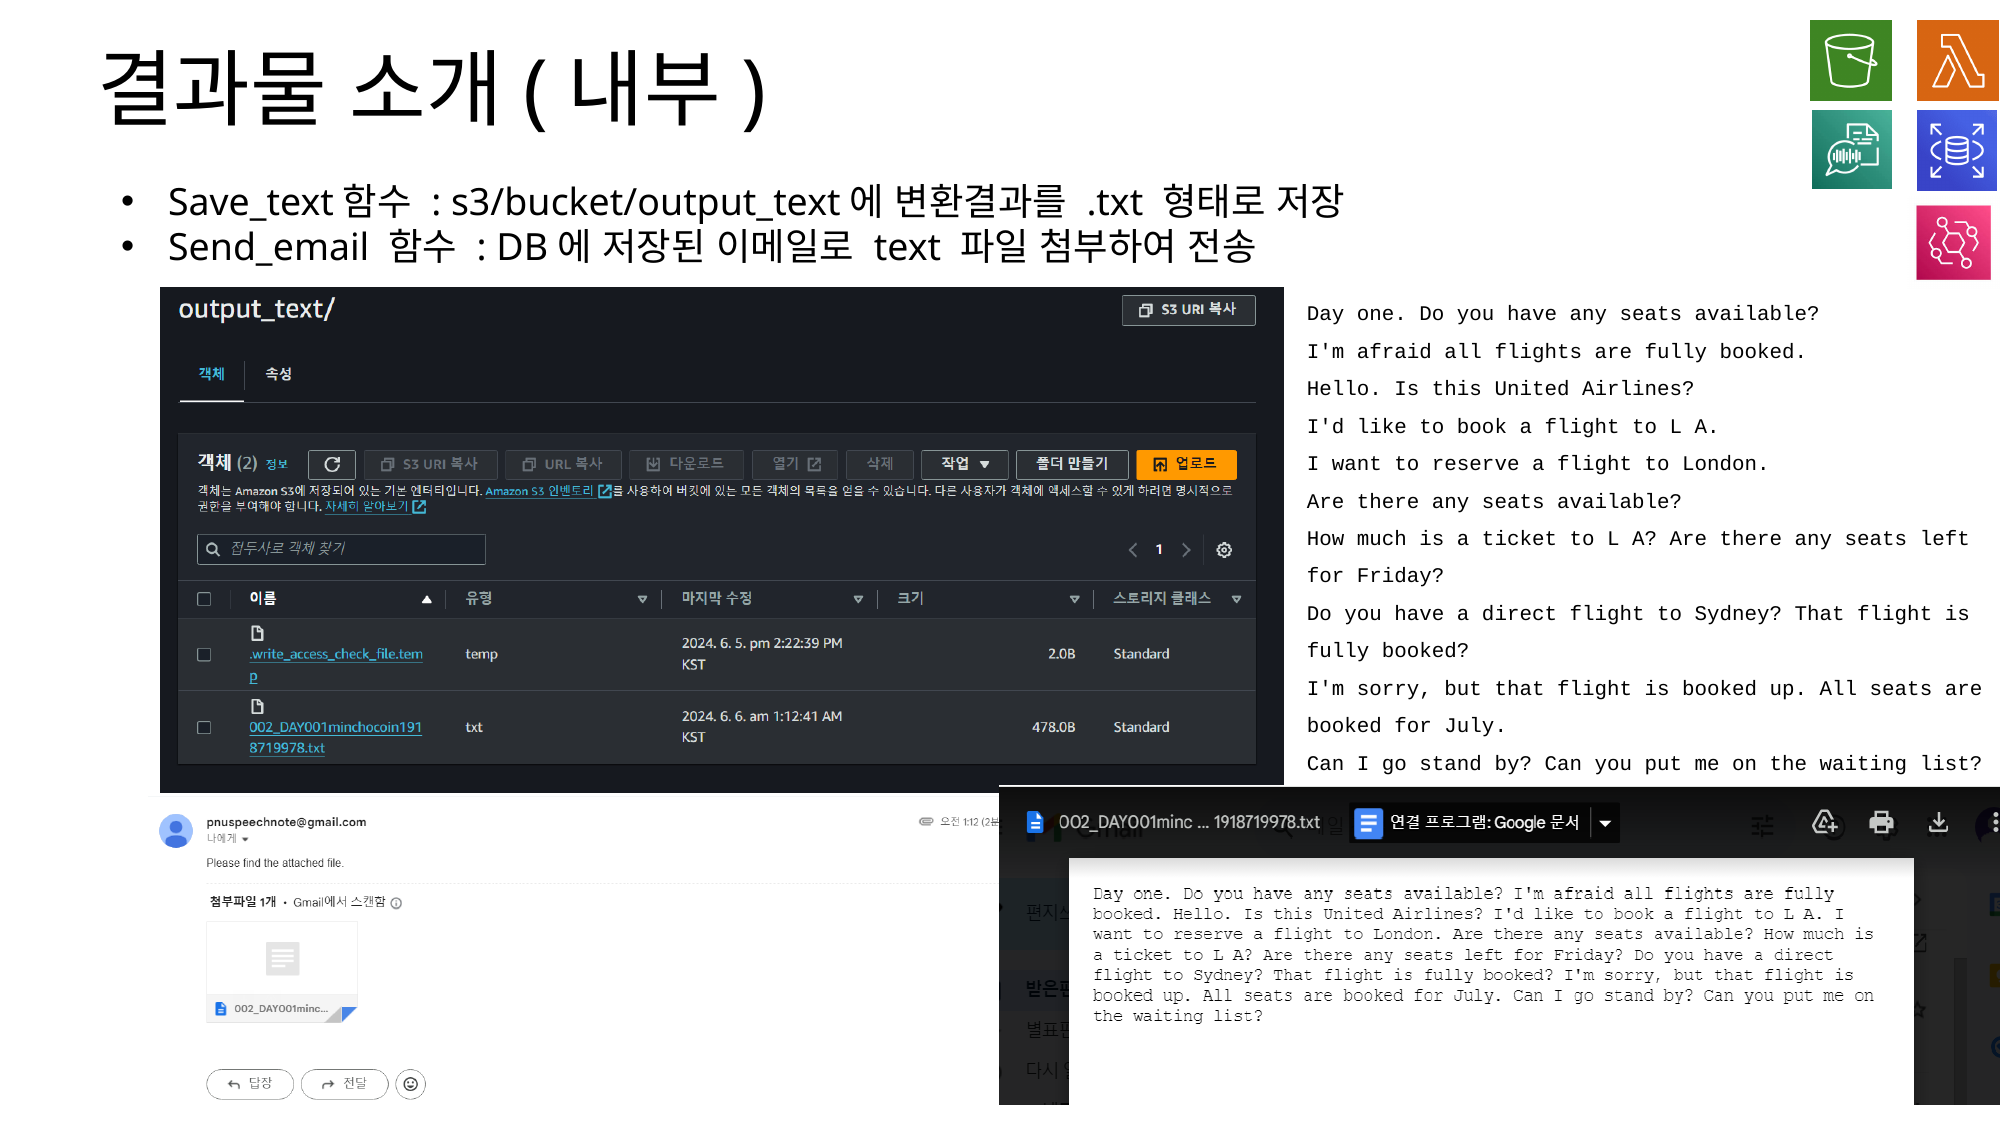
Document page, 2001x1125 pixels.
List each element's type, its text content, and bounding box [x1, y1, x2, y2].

picture [1917, 110, 1997, 191]
picture [1907, 196, 2000, 290]
text_box Day one. Do you have any seats available? I'm afraid all flights are fully booked. Hello. Is this United Airlines? I'd like to book a flight to L A. I want to reserve a flight to London. Are there any seats available? How much is a ticket to L A? Are there any seats left for Friday? Do you have a direct flight to Sydney? That flight is fully booked? I'm sorry, but that flight is booked up. All seats are booked for July. Can I go stand by? Can you put me on the waiting list? [1306, 287, 1984, 775]
picture [1810, 20, 1892, 101]
text_box 결과물 소개(내부) [82, 29, 781, 144]
picture [1812, 110, 1892, 190]
text_box Save_text함수 : s3/bucket/output_text에 변환결과를 .txt 형태로 저장 Send_email 함수 : DB에 저장된 이메일로 text 파일 첨부하여 전송 [106, 170, 1360, 276]
picture [148, 287, 2000, 1114]
picture [1917, 20, 1999, 101]
